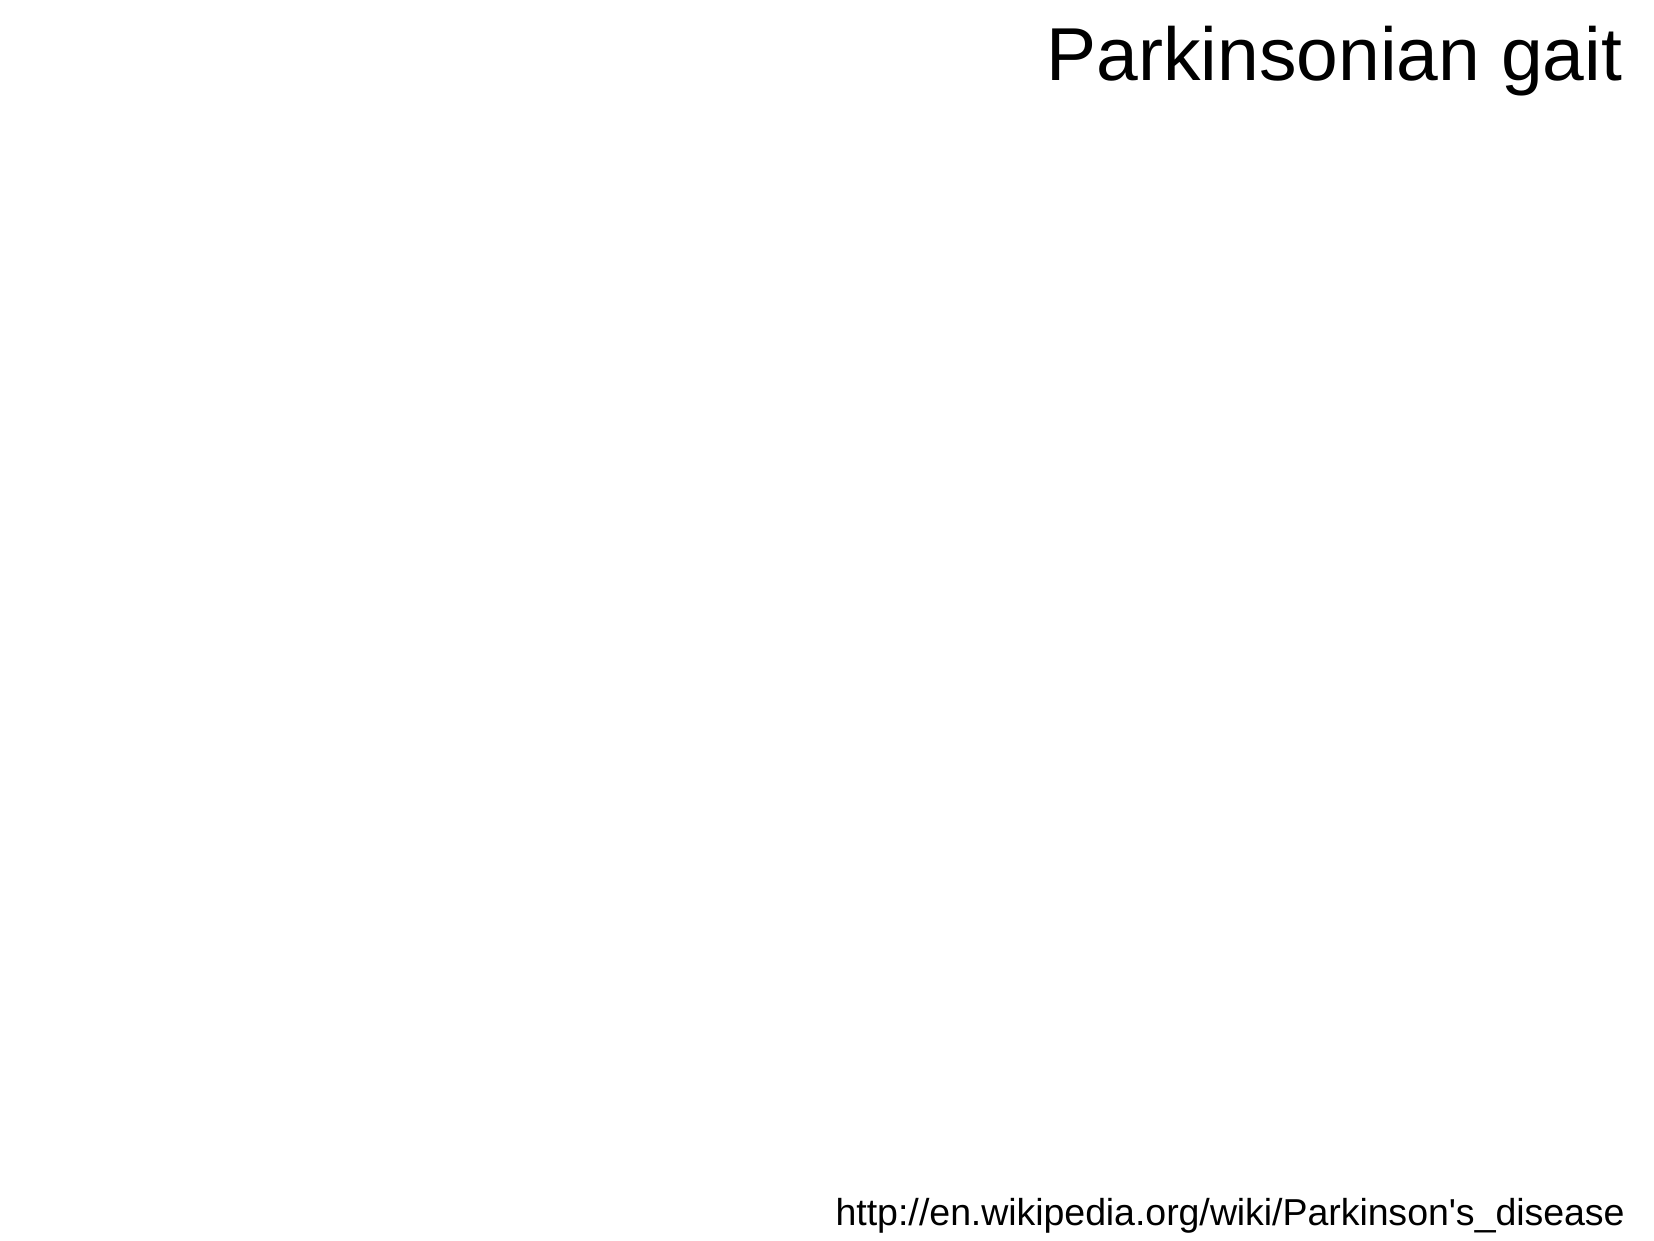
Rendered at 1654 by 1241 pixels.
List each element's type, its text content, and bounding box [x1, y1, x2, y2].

text_box http://en.wikipedia.org/wiki/Parkinson's_disease [820, 1181, 1654, 1241]
text_box Parkinsonian gait [590, 0, 1654, 154]
